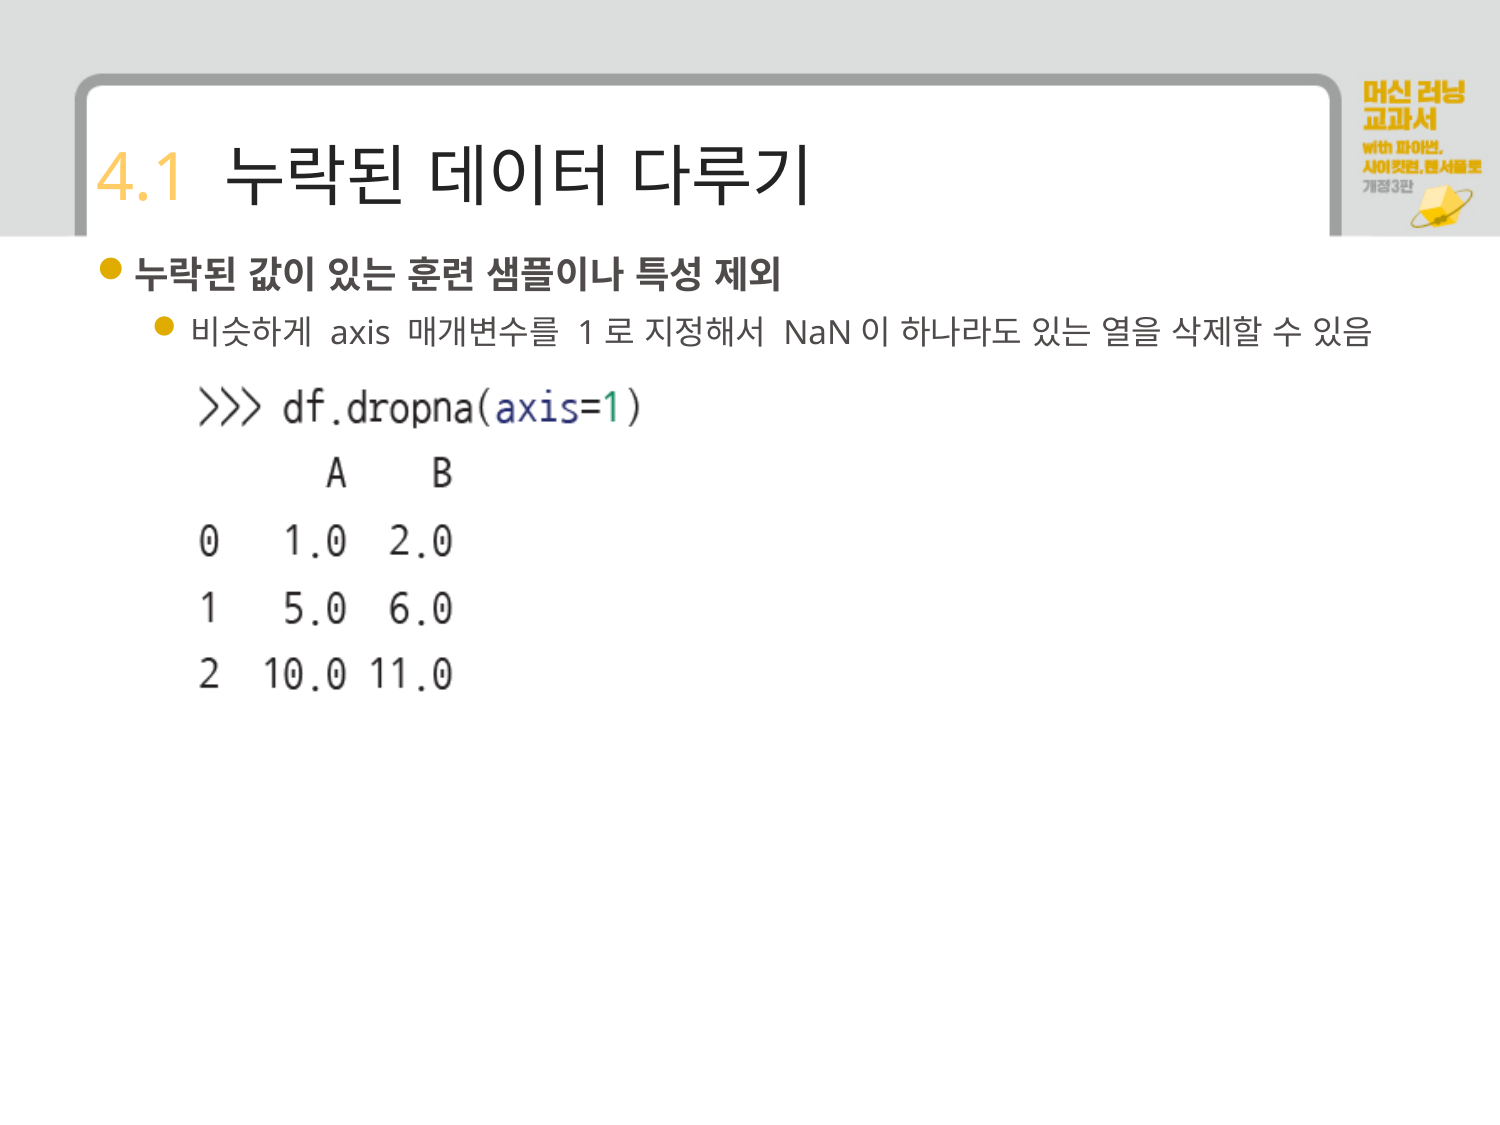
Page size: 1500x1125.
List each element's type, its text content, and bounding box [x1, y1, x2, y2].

picture [0, 0, 1500, 1125]
list 누락된 값이 있는 훈련 샘플이나 특성 제외 비슷하게 axis 매개변수를 1로 지정해서 NaN이 하나라도 있는 열을 삭제할 수 있음 [81, 239, 1412, 1054]
title 4.1 누락된 데이터 다루기 [81, 90, 1412, 222]
